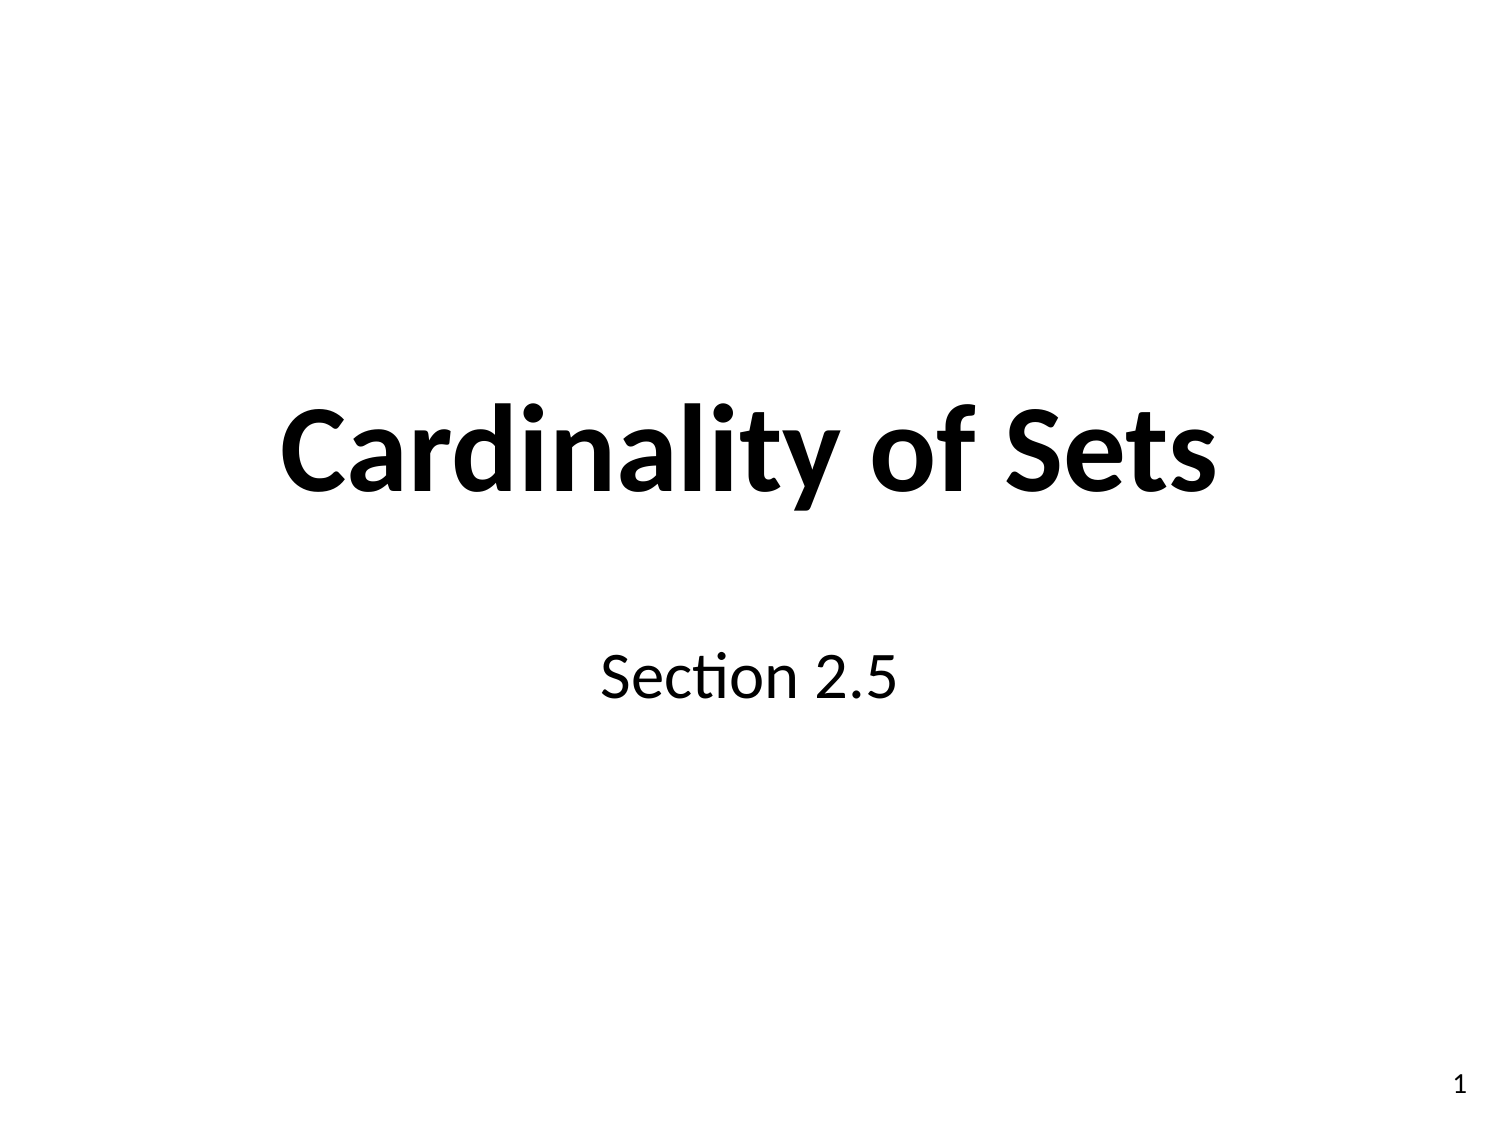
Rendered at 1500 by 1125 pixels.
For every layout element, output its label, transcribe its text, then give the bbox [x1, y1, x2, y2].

list Section 2.5 [525, 624, 975, 730]
title Cardinality of Sets [0, 299, 1500, 583]
